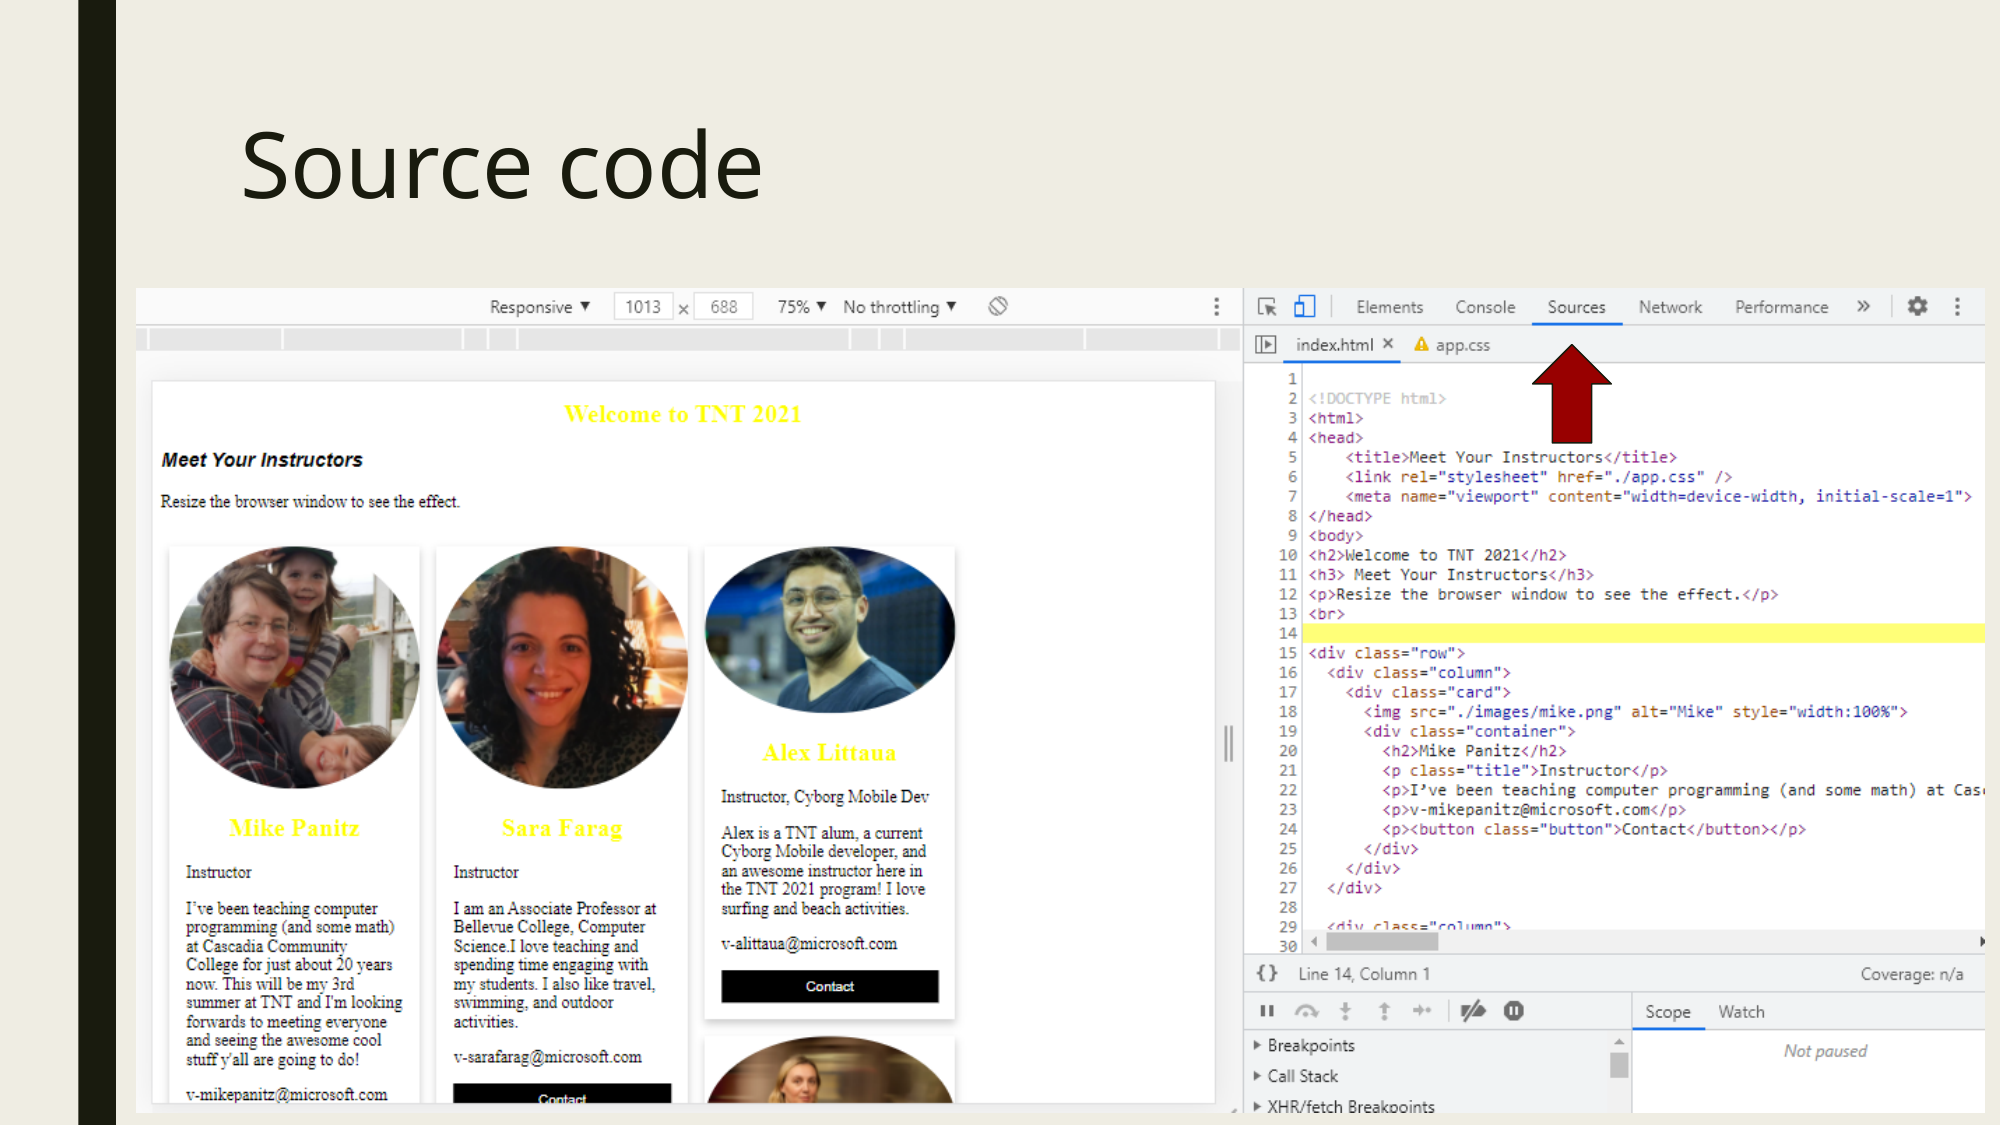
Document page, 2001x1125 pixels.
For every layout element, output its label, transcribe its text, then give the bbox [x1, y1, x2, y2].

picture [136, 288, 1985, 1113]
title Source code [225, 112, 1800, 285]
